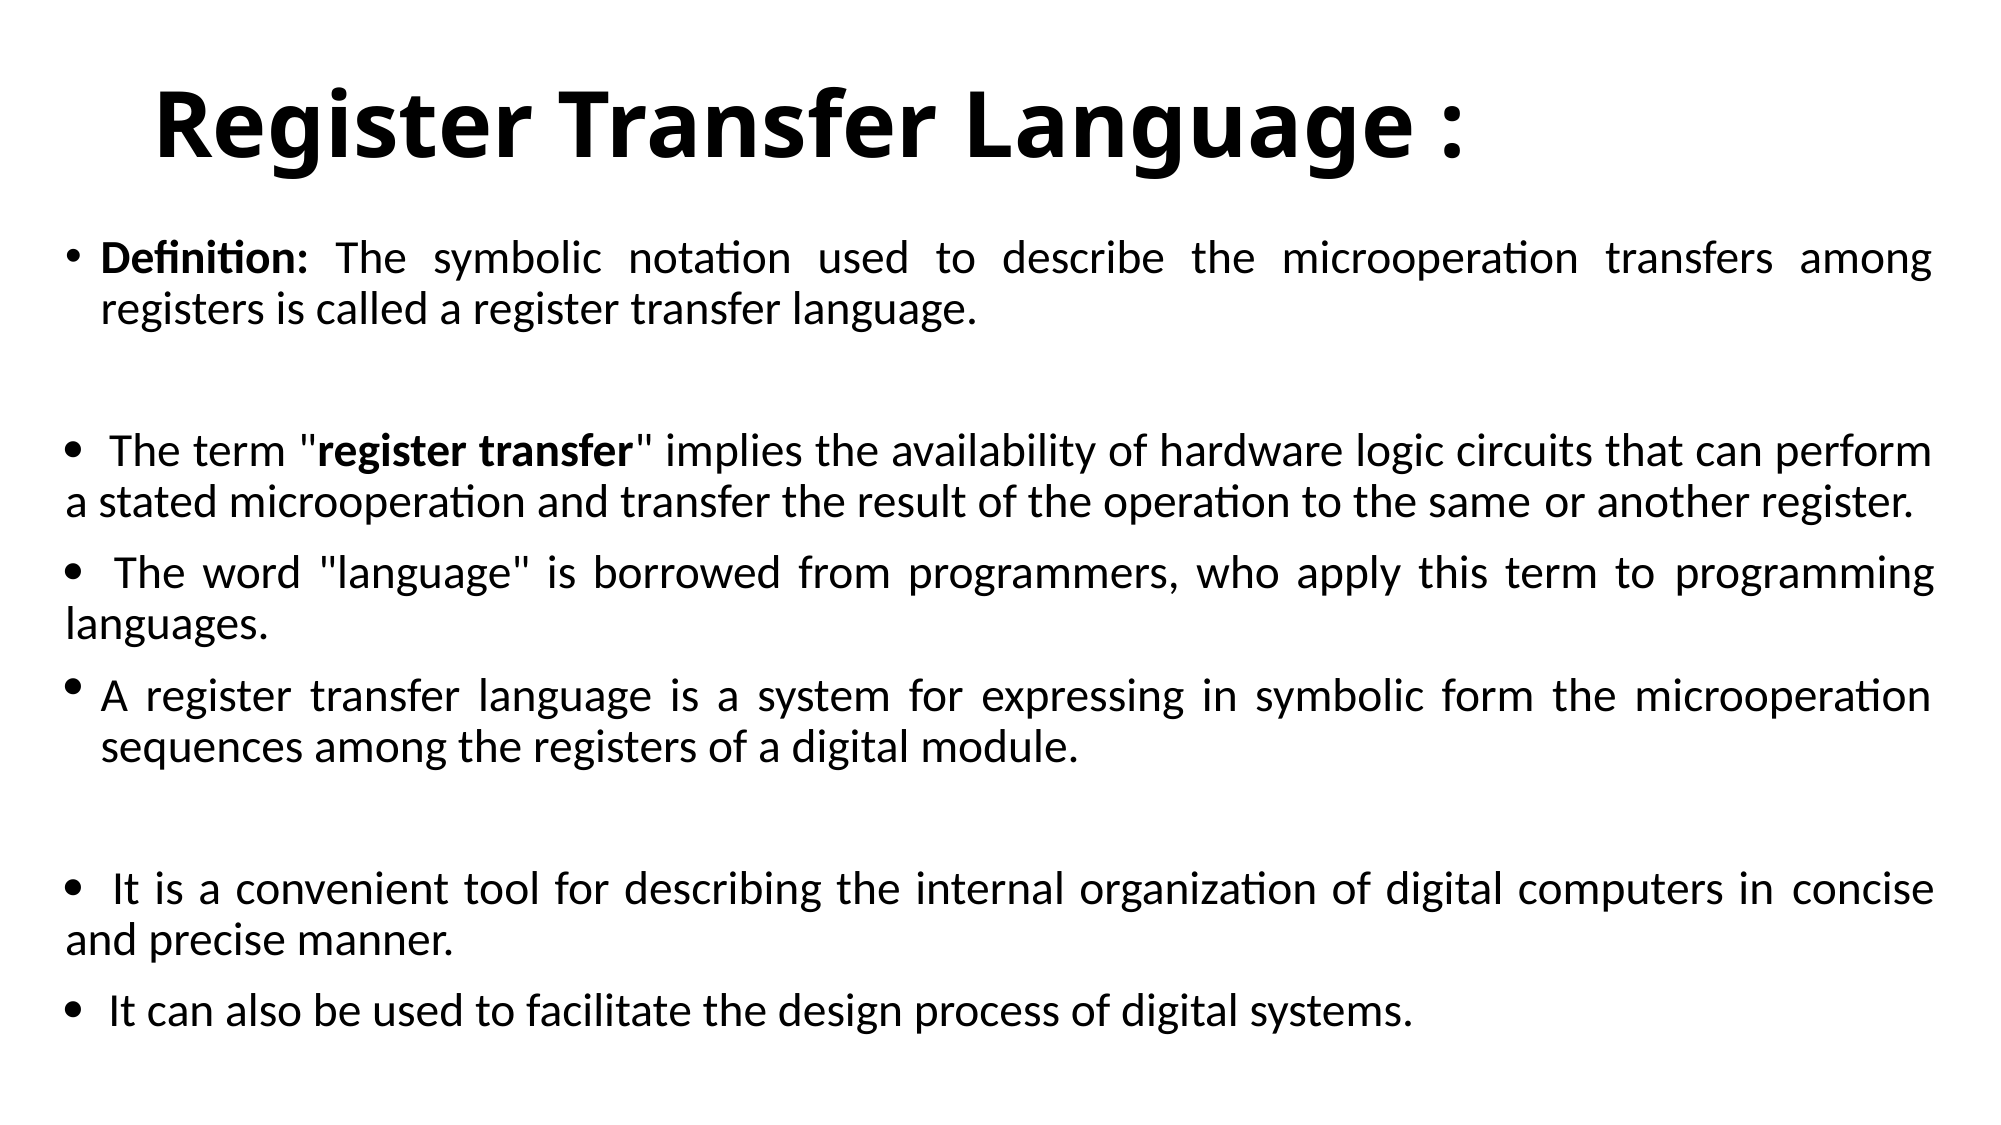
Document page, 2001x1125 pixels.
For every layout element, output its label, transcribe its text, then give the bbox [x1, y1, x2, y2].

title Register Transfer Language : [137, 59, 1863, 196]
list Definition: The symbolic notation used to describe the microoperation transfers among registers is called a register transfer language.  The term "register transfer" implies the availability of hardware logic circuits that can perform a stated microoperation and transfer the result of the operation to the same or another register.  The word "language" is borrowed from programmers, who apply this term to programming languages. A register transfer language is a system for expressing in symbolic form the microoperation sequences among the registers of a digital module.  It is a convenient tool for describing the internal organization of digital computers in concise and precise manner.  It can also be used to facilitate the design process of digital systems. [50, 224, 1950, 1066]
